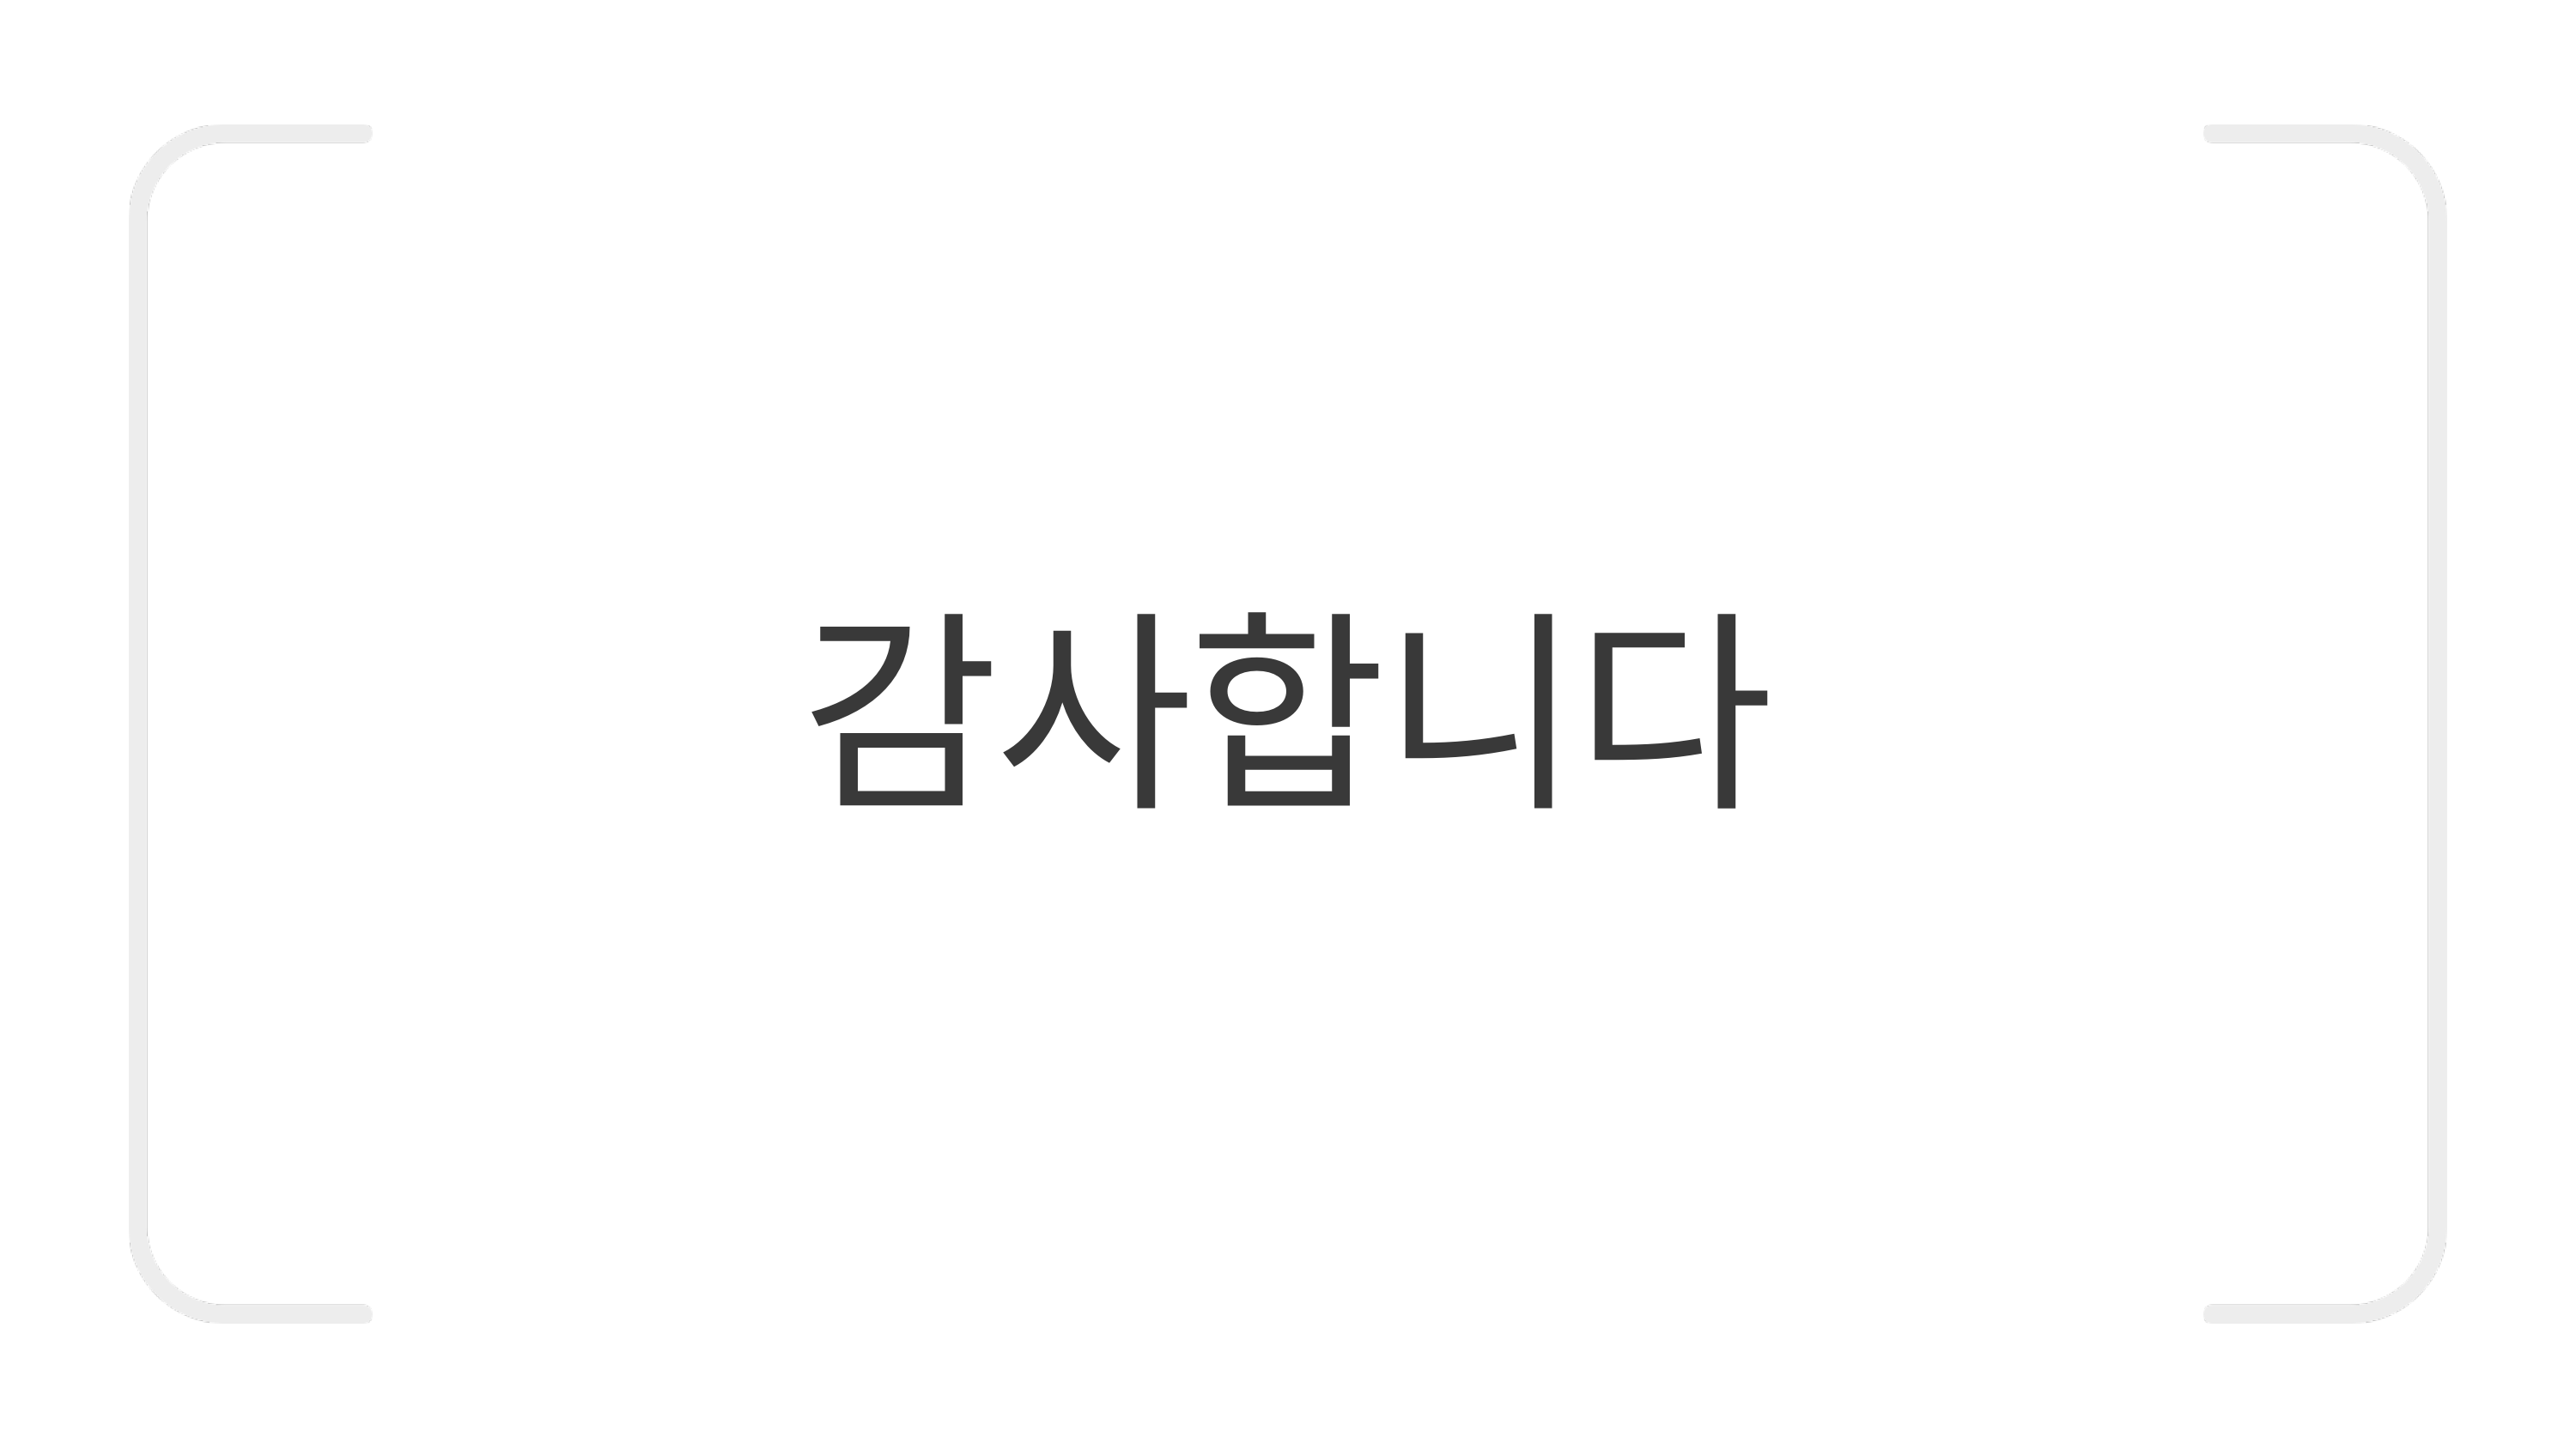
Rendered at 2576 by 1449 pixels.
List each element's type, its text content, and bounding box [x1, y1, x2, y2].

text_box 감사합니다 [610, 565, 1966, 866]
picture [128, 124, 373, 1324]
picture [2203, 124, 2448, 1324]
